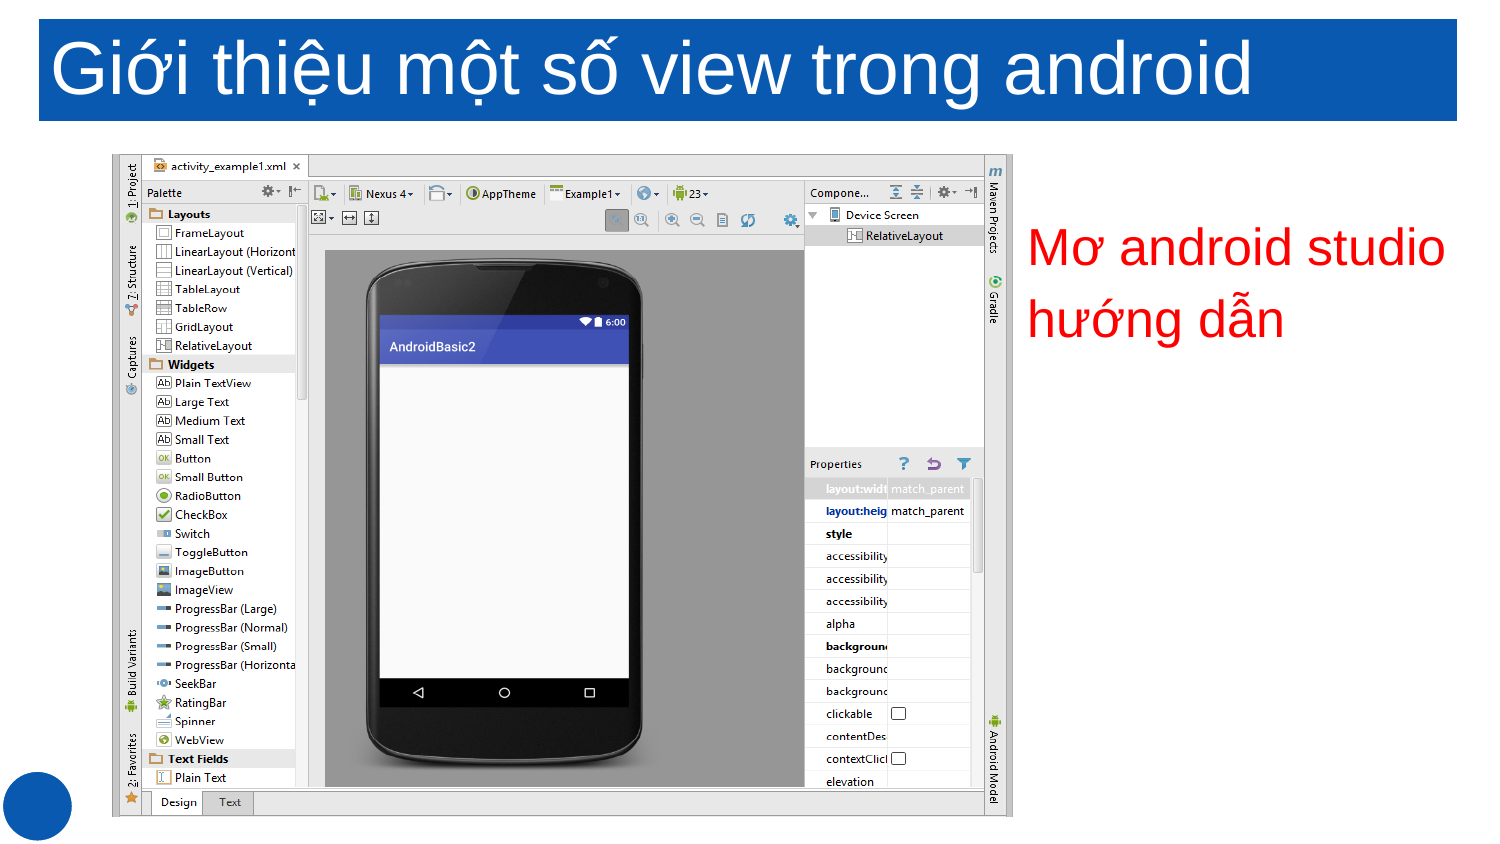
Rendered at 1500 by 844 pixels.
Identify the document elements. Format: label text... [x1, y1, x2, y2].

text_box [0, 768, 75, 844]
text_box Giới thiệu một số view trong android [35, 16, 1461, 125]
list Mơ android studio hướng dẫn [1018, 189, 1476, 750]
picture [111, 154, 1014, 817]
